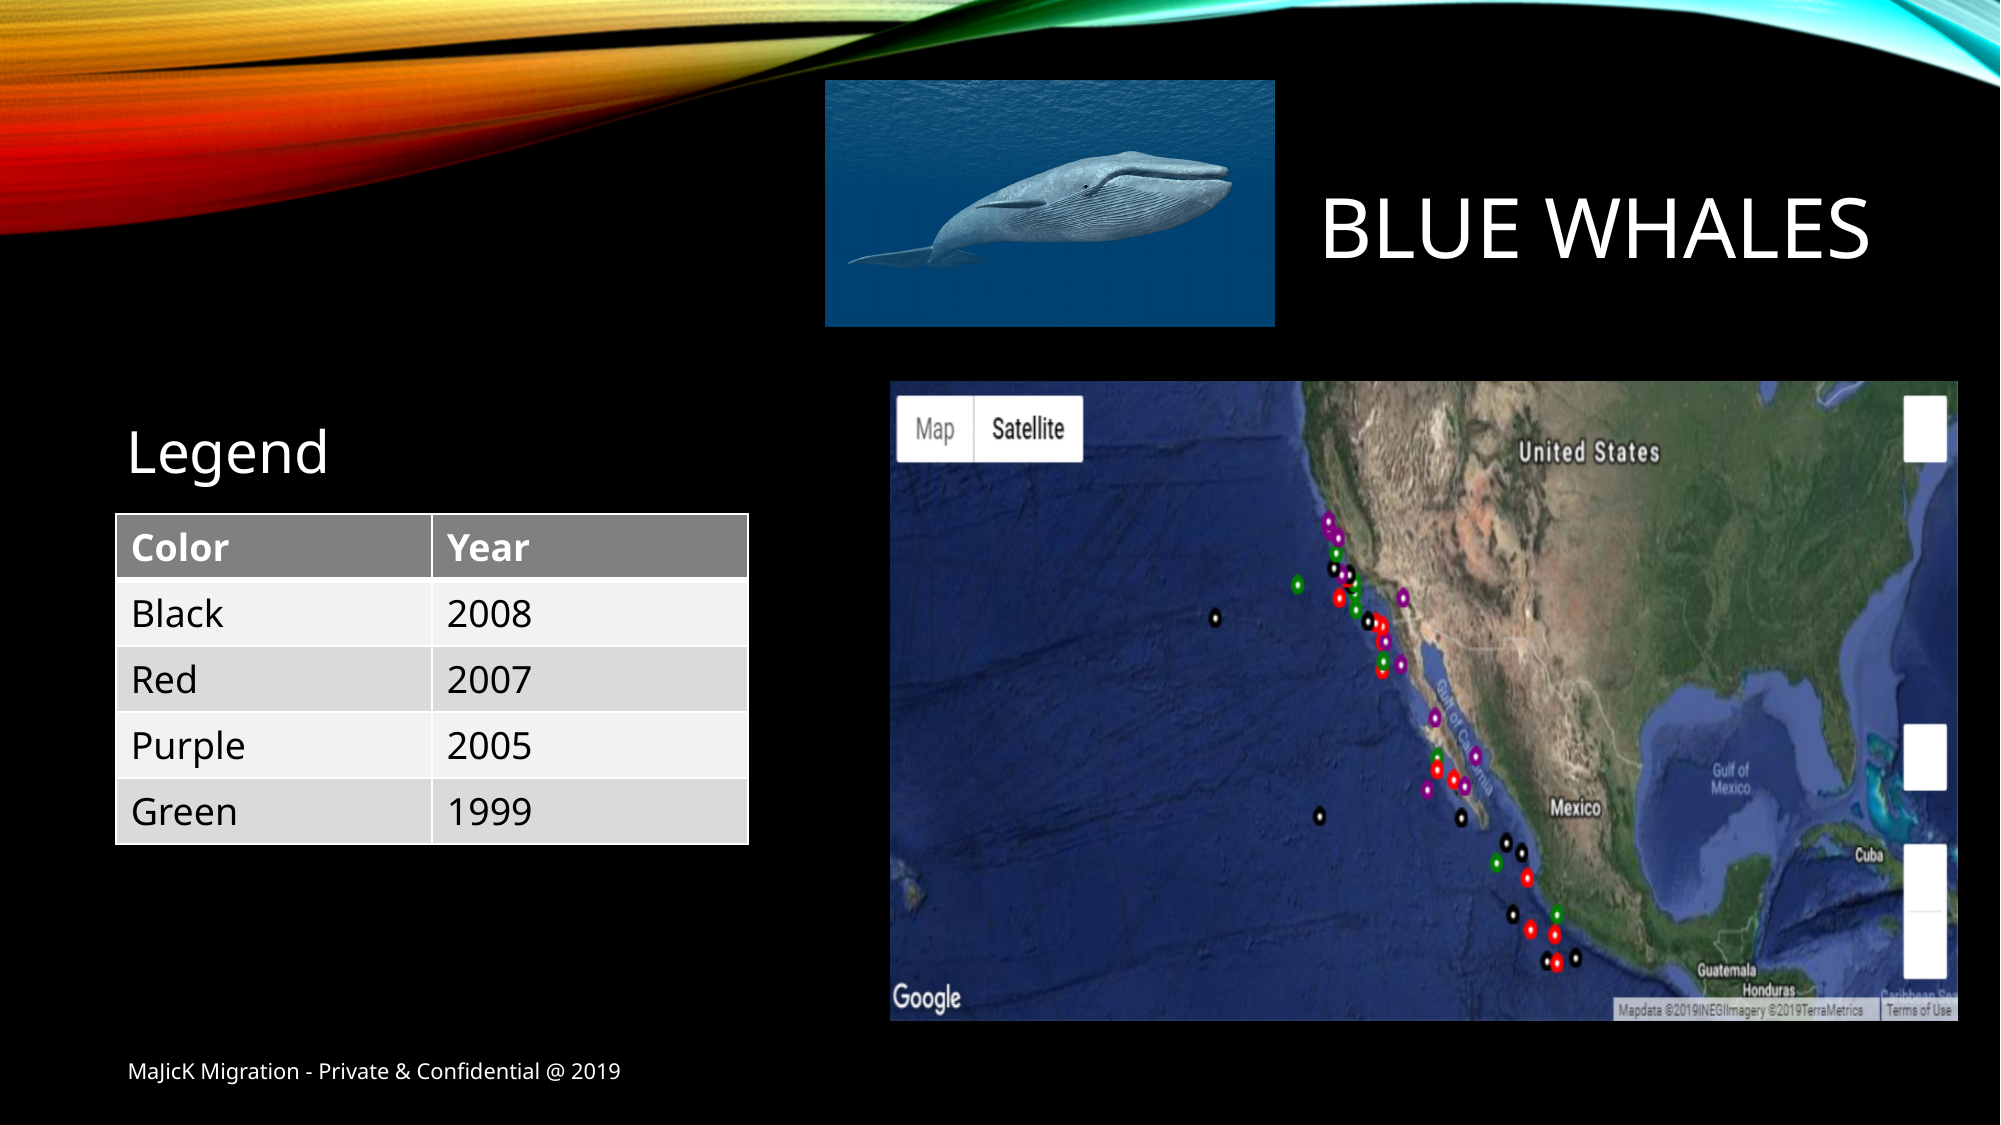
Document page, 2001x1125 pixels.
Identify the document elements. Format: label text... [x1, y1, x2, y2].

list Legend [111, 358, 984, 494]
table_cell 2005 [433, 713, 747, 777]
table_cell Purple [117, 713, 431, 777]
footer MaJicK Migration - Private & Confidential @ 2019 [112, 1042, 1388, 1103]
table_cell Black [117, 583, 431, 645]
table_header Color [117, 515, 431, 577]
table_cell Red [117, 647, 431, 711]
title BLUE WHALES [474, 125, 1888, 338]
table_cell Green [117, 779, 431, 843]
table_cell 2007 [433, 647, 747, 711]
picture [0, 0, 2000, 327]
table_header Year [433, 515, 747, 577]
picture [890, 381, 1958, 1021]
table_cell 2008 [433, 583, 747, 645]
table_cell 1999 [433, 779, 747, 843]
